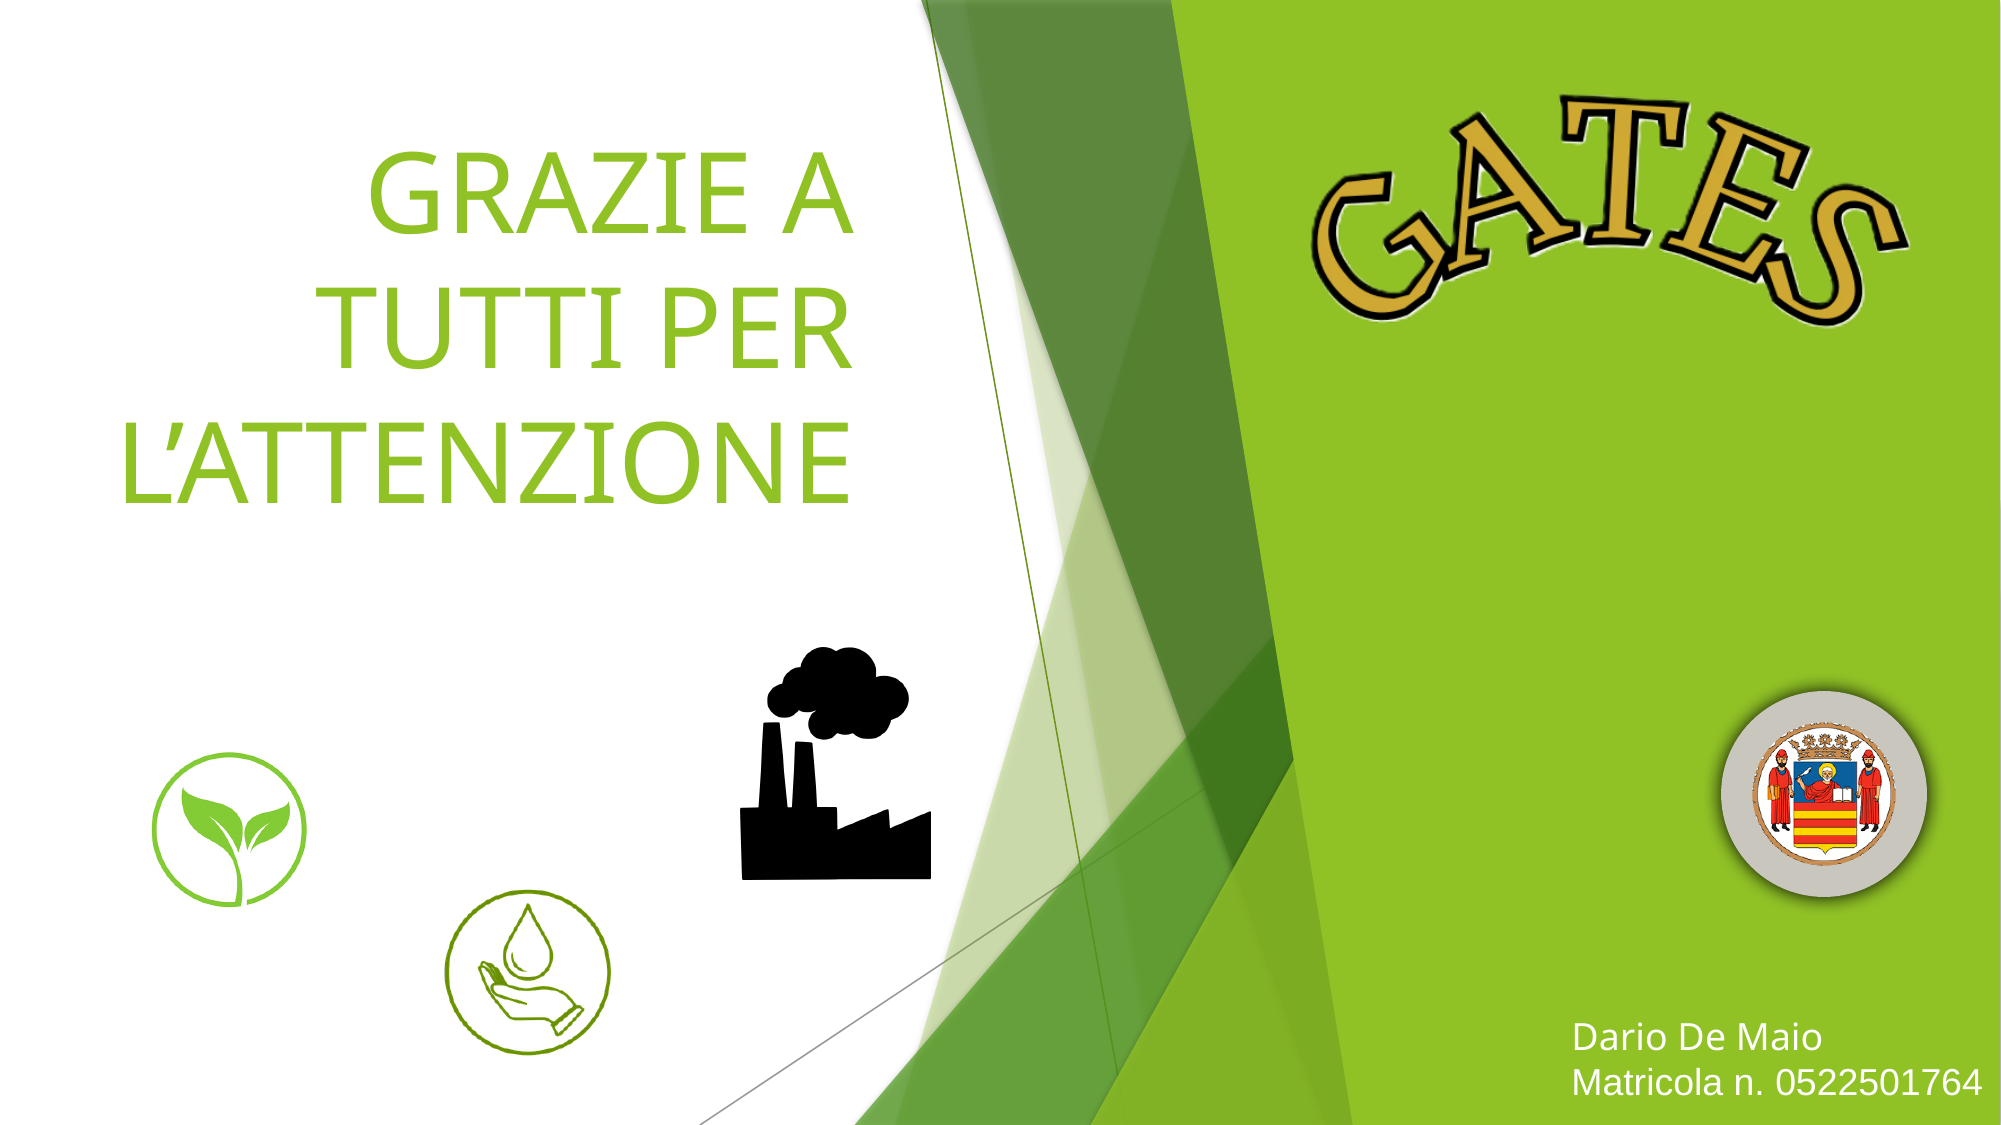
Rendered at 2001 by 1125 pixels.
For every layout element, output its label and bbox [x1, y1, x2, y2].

picture [740, 646, 931, 881]
text_box [1483, 0, 2000, 1125]
picture [1308, 90, 1912, 330]
text_box [699, 0, 1482, 1125]
text_box [0, 0, 696, 1125]
picture [1736, 706, 1912, 882]
picture [440, 887, 615, 1059]
picture [85, 685, 373, 974]
